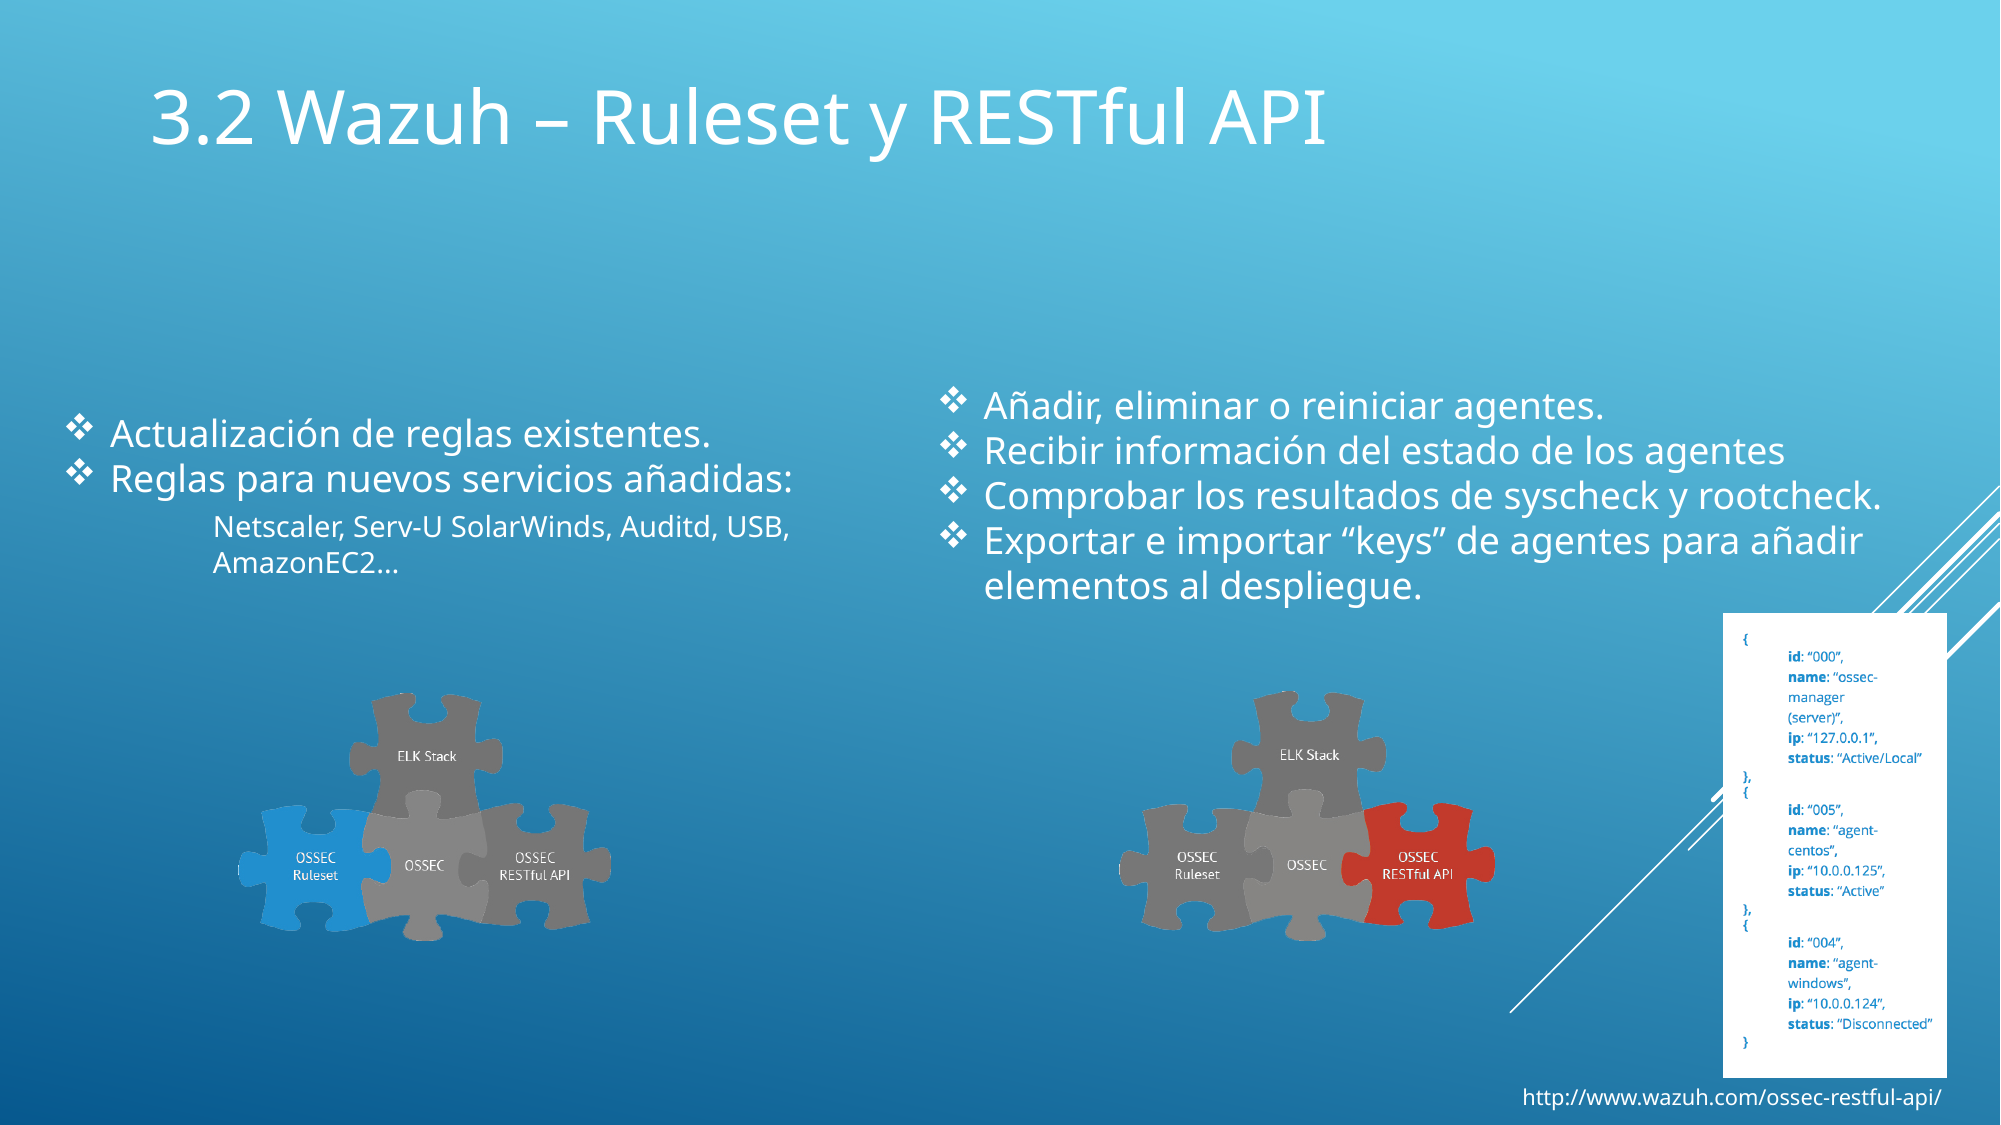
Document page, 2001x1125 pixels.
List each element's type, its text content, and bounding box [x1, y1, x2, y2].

picture [1722, 613, 1947, 1079]
text_box http://www.wazuh.com/ossec-restful-api/ [1507, 1076, 1958, 1118]
picture [1119, 691, 1495, 941]
text_box 3.2 Wazuh – Ruleset y RESTful API [136, 61, 1709, 167]
picture [238, 693, 611, 941]
text_box Añadir, eliminar o reiniciar agentes. Recibir información del estado de los agentes Comprobar los resultados de syscheck y rootcheck. Exportar e importar “keys” de agentes para añadir elementos al despliegue. [922, 374, 1971, 660]
text_box Actualización de reglas existentes. Reglas para nuevos servicios añadidas: Netscaler, Serv-U SolarWinds, Auditd, USB, AmazonEC2… [48, 402, 814, 632]
